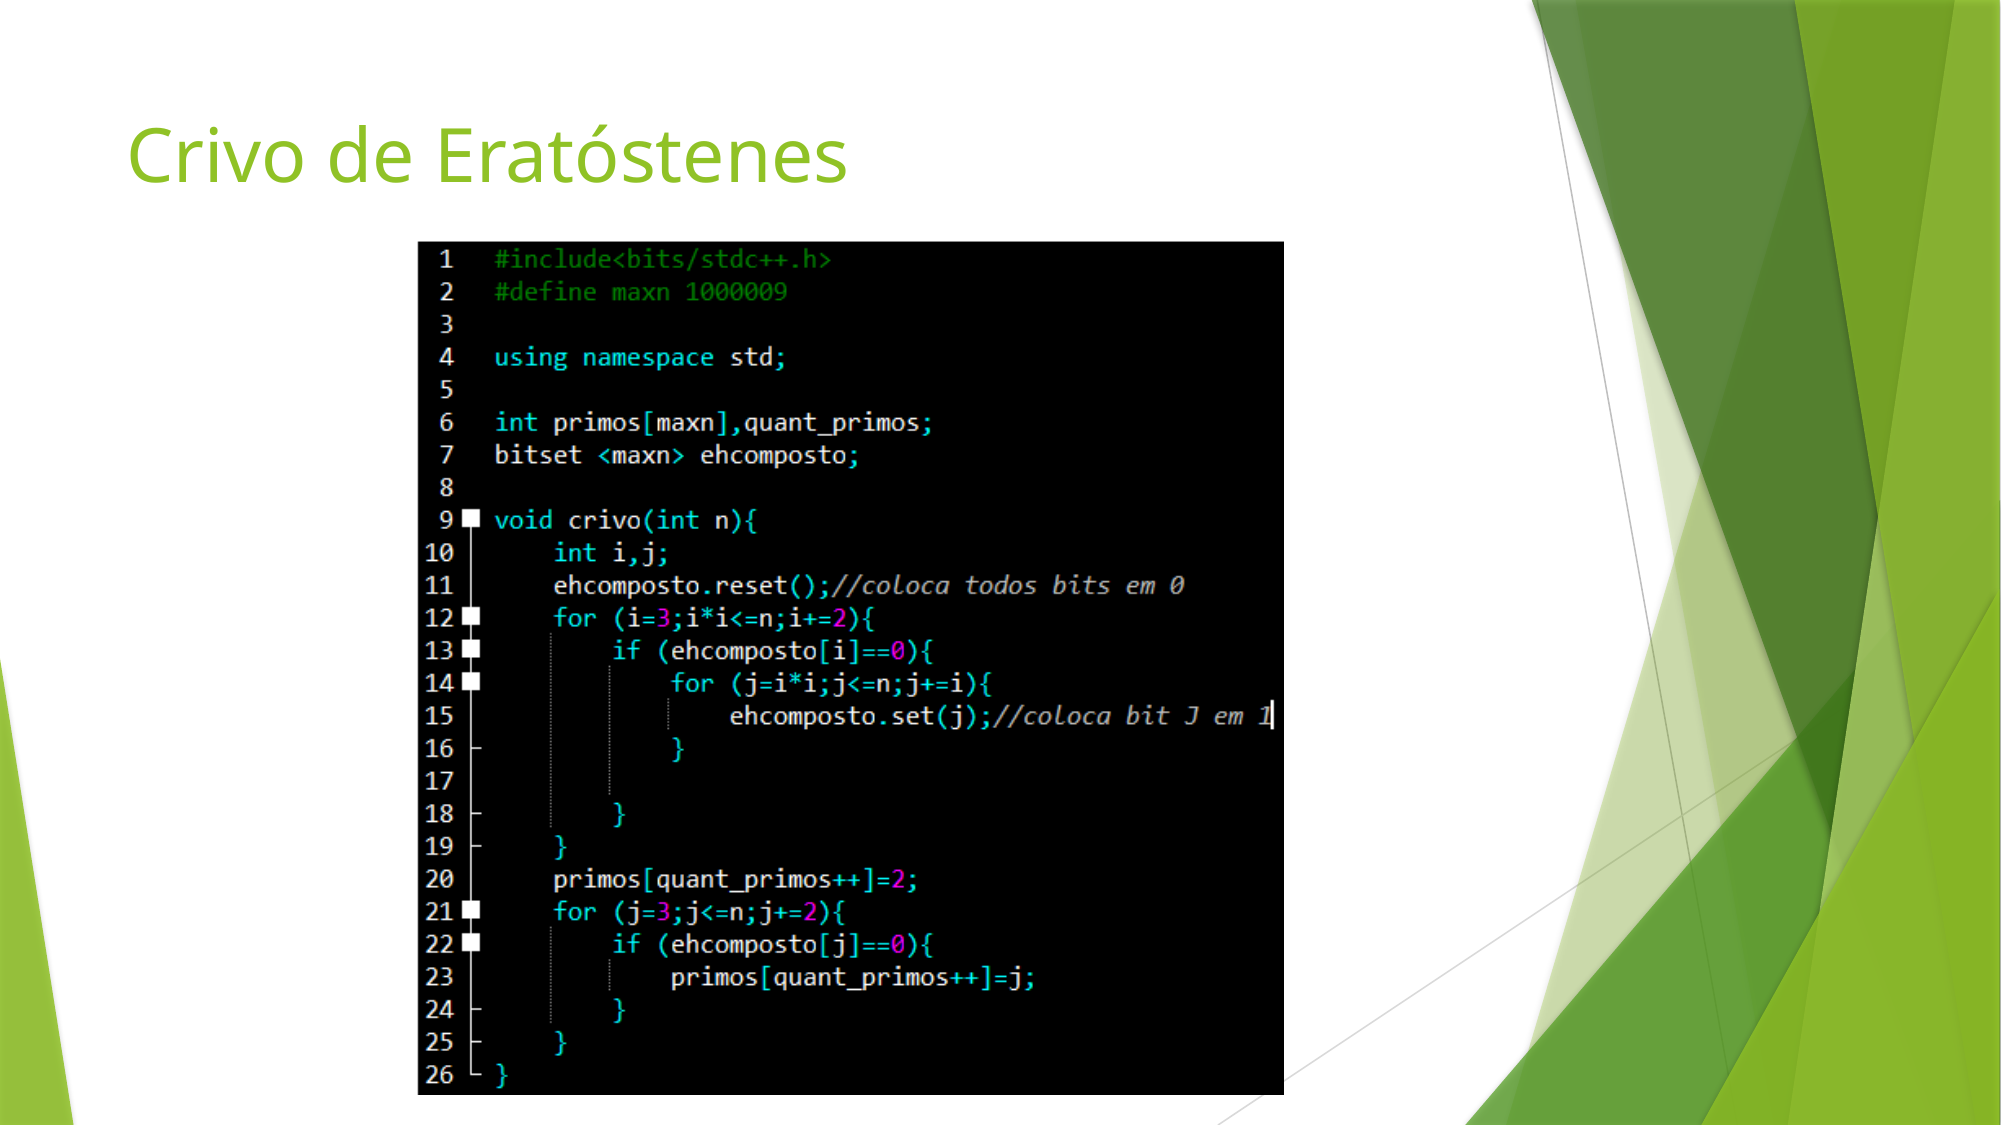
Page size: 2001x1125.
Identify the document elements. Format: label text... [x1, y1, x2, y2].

title Crivo de Eratóstenes [111, 99, 1522, 317]
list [415, 237, 1285, 1095]
